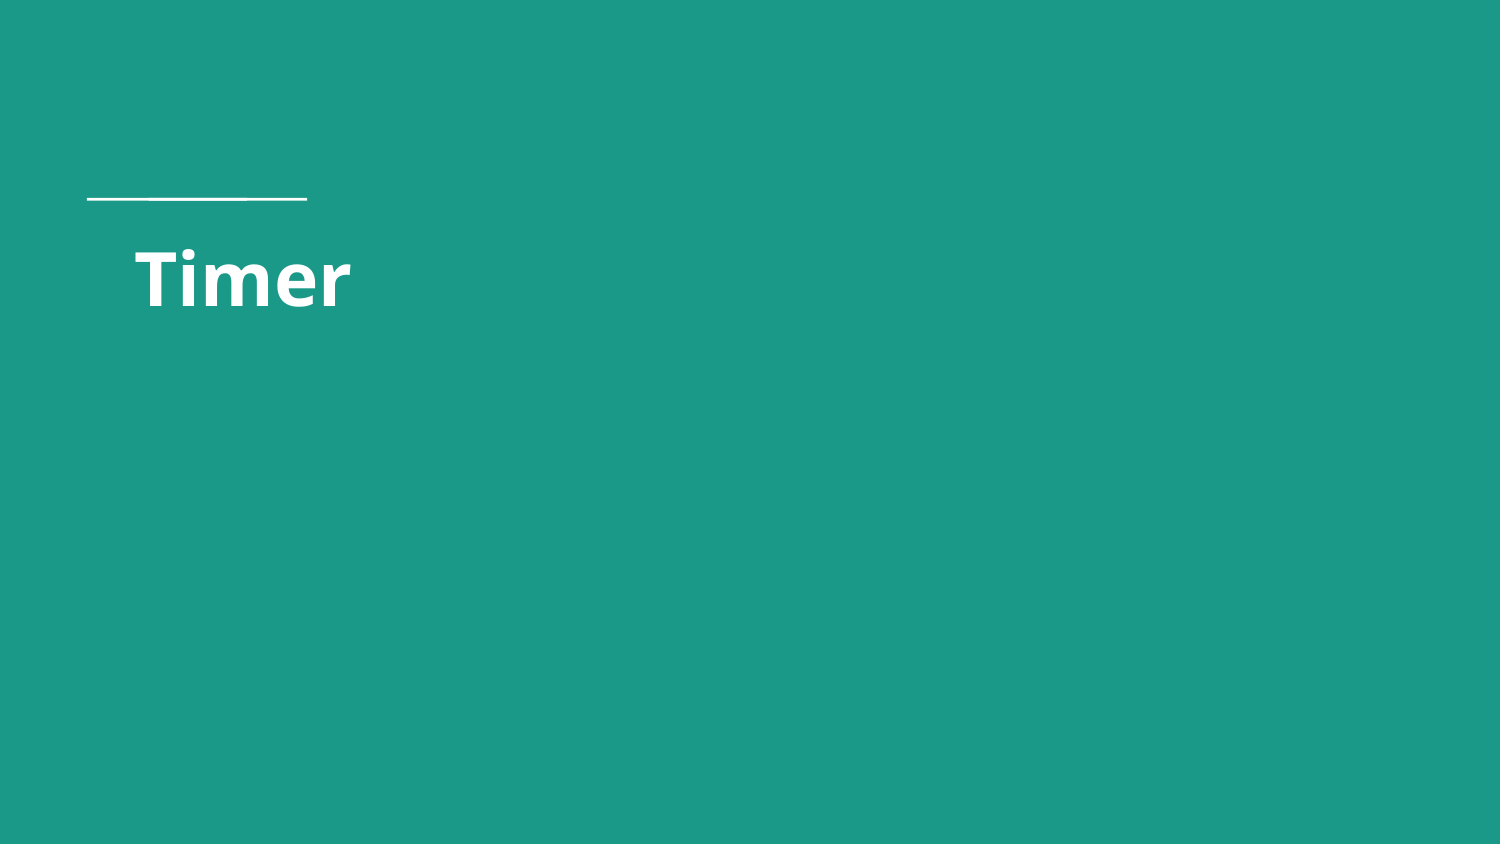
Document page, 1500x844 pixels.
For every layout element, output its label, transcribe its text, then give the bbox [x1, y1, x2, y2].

title Timer [119, 216, 1381, 466]
